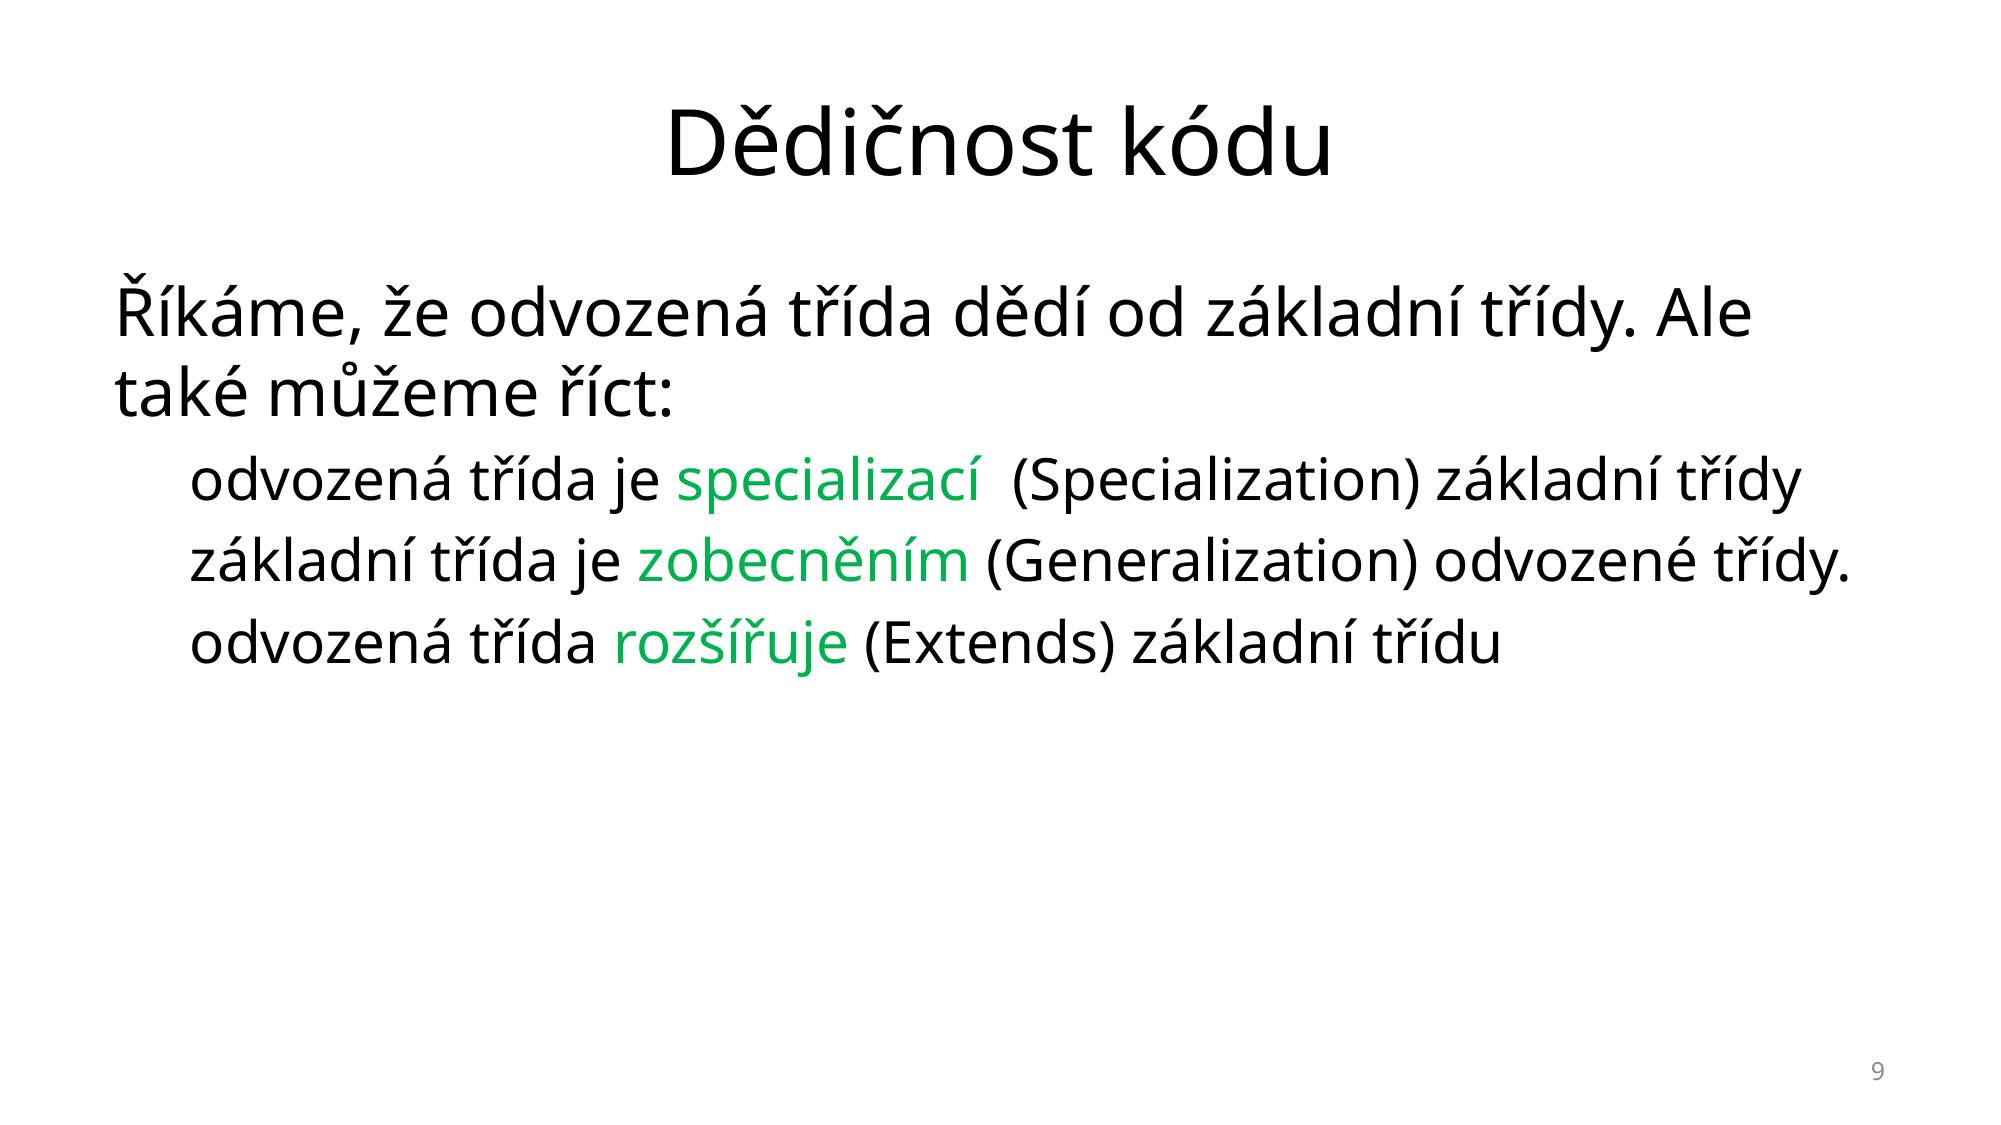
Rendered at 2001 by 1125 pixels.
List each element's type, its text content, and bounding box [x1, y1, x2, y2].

title Dědičnost kódu [99, 45, 1900, 233]
list Říkáme, že odvozená třída dědí od základní třídy. Ale také můžeme říct: odvozená třída je specializací (Specialization) základní třídy základní třída je zobecněním (Generalization) odvozené třídy. odvozená třída rozšířuje (Extends) základní třídu [99, 262, 1900, 1005]
slide_number 9 [1433, 1042, 1900, 1103]
